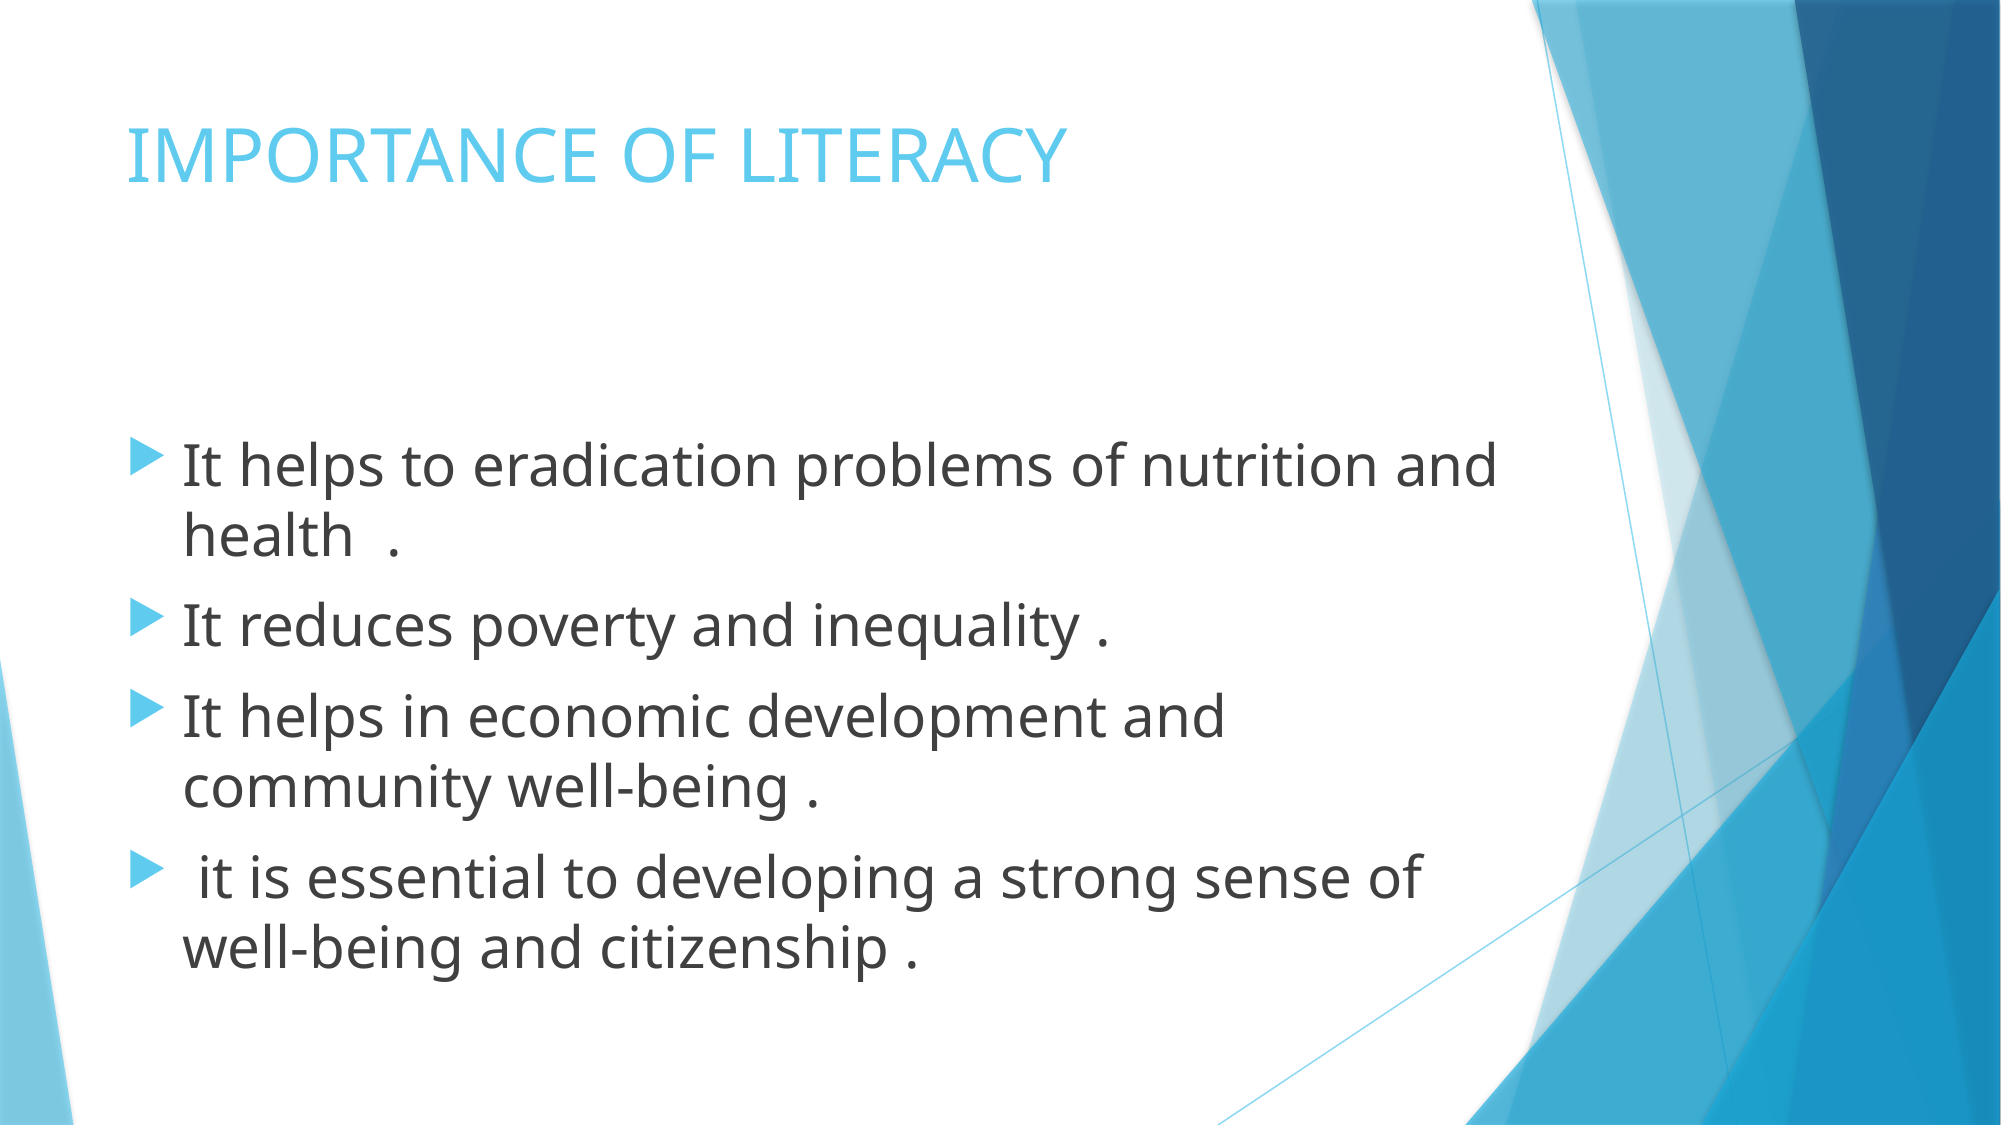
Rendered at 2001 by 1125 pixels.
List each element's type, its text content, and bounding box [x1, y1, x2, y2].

list It helps to eradication problems of nutrition and health . It reduces poverty and inequality . It helps in economic development and community well-being . it is essential to developing a strong sense of well-being and citizenship . [111, 354, 1522, 992]
title IMPORTANCE OF LITERACY [111, 99, 1522, 317]
